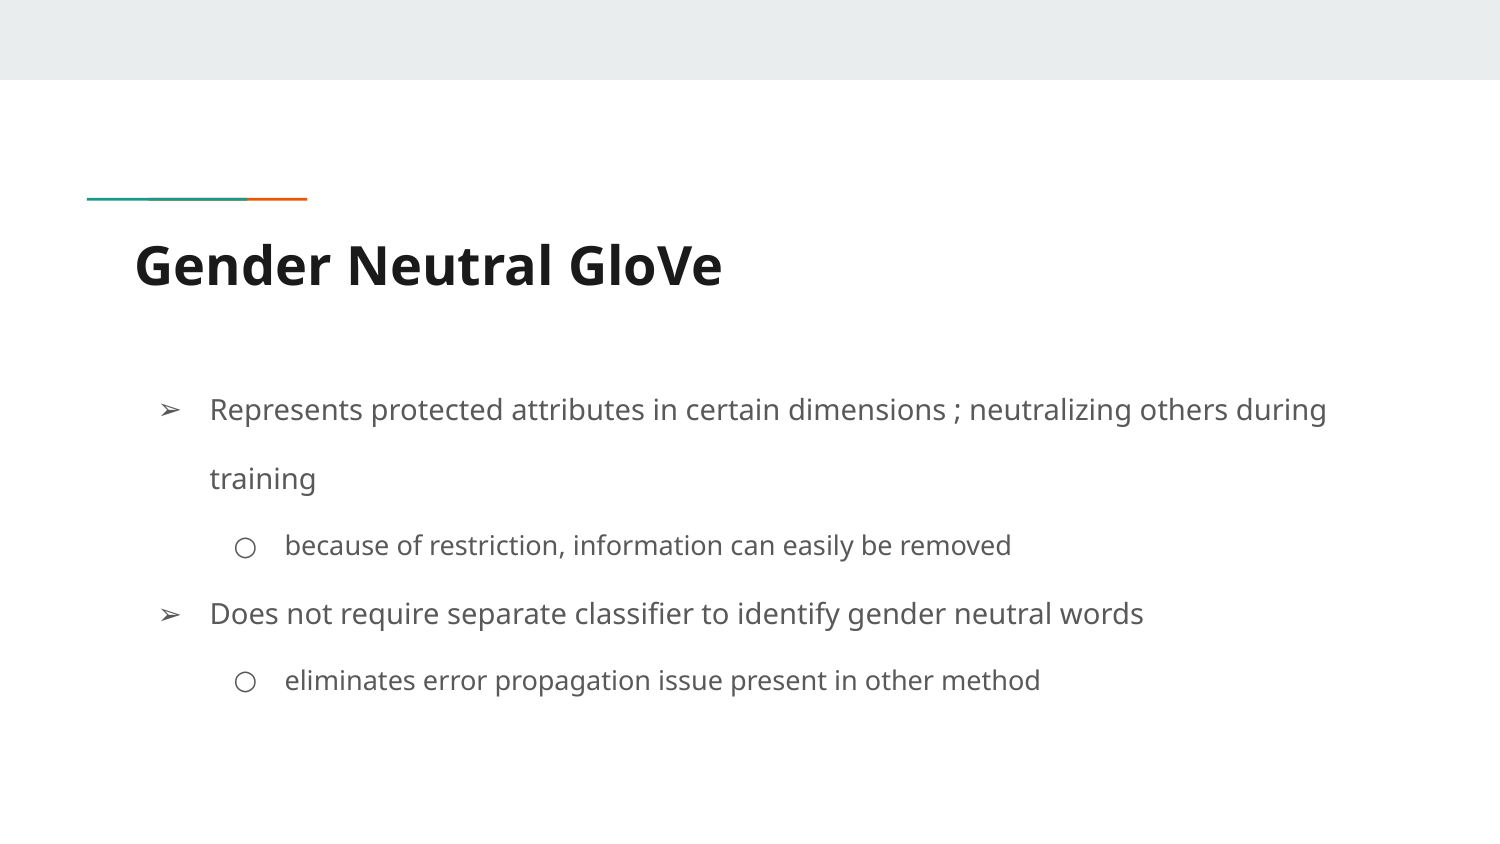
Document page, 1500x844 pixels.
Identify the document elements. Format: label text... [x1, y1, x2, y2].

title Gender Neutral GloVe [119, 216, 1381, 305]
list Represents protected attributes in certain dimensions ; neutralizing others during training because of restriction, information can easily be removed Does not require separate classifier to identify gender neutral words eliminates error propagation issue present in other method [119, 341, 1381, 712]
